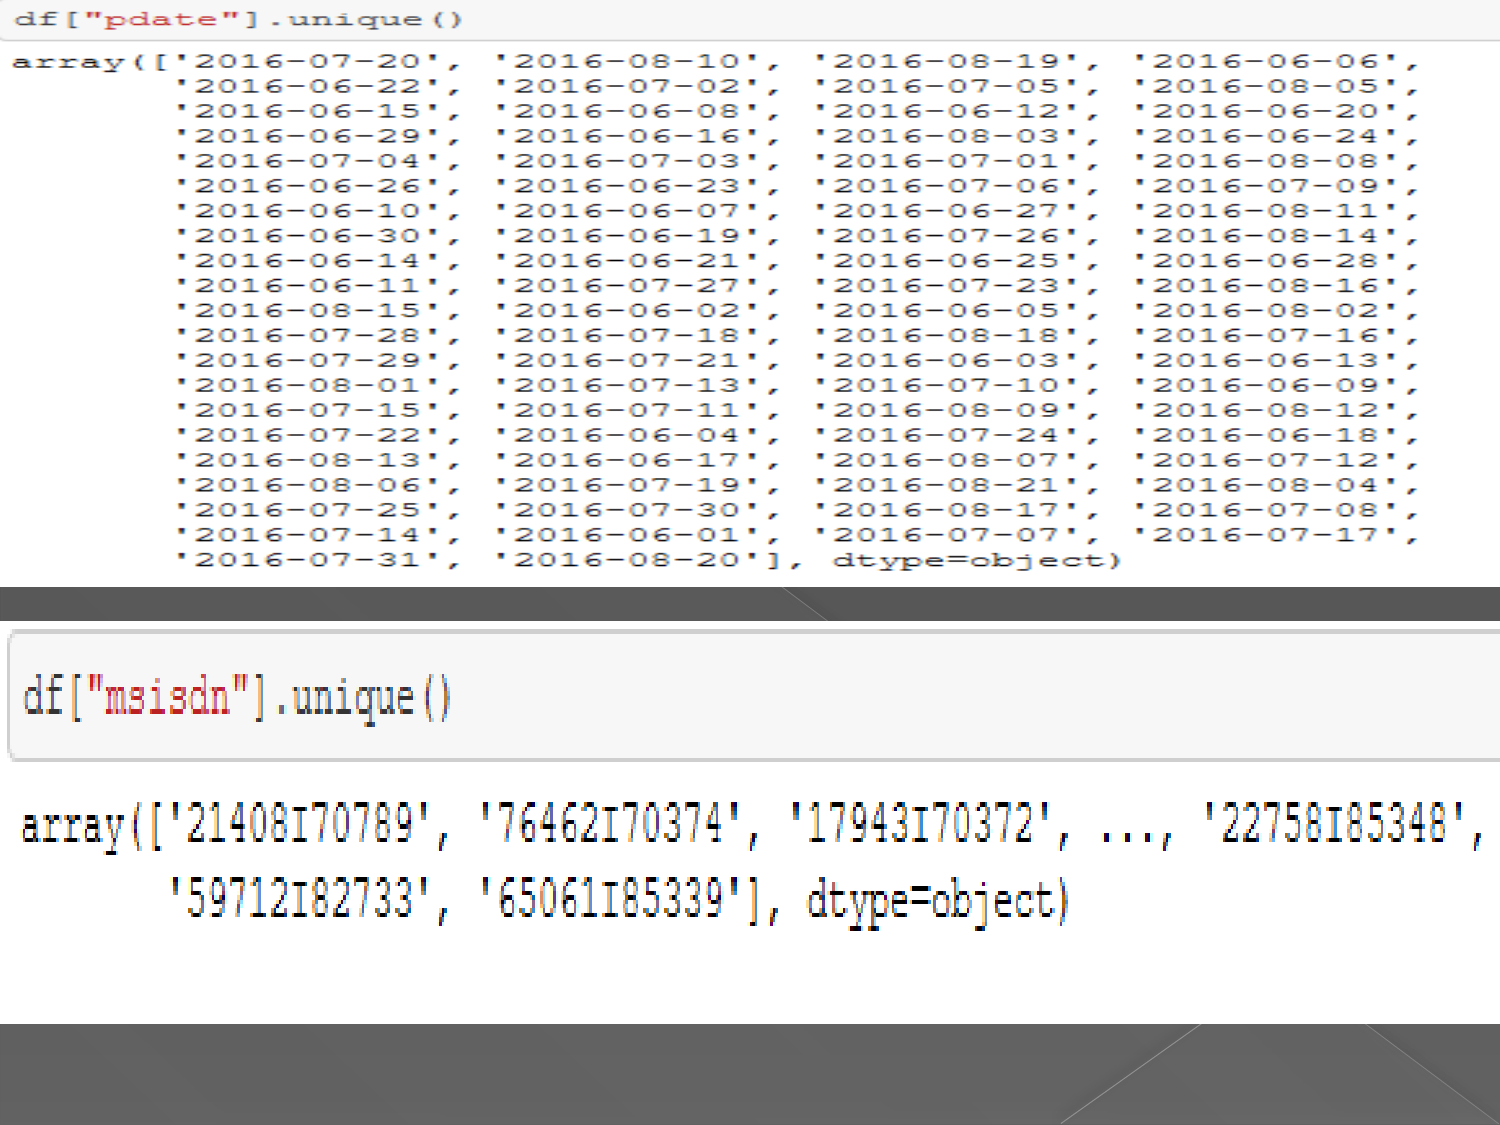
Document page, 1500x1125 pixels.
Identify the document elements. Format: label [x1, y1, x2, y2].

picture [0, 621, 1500, 1024]
list [0, 0, 1500, 587]
